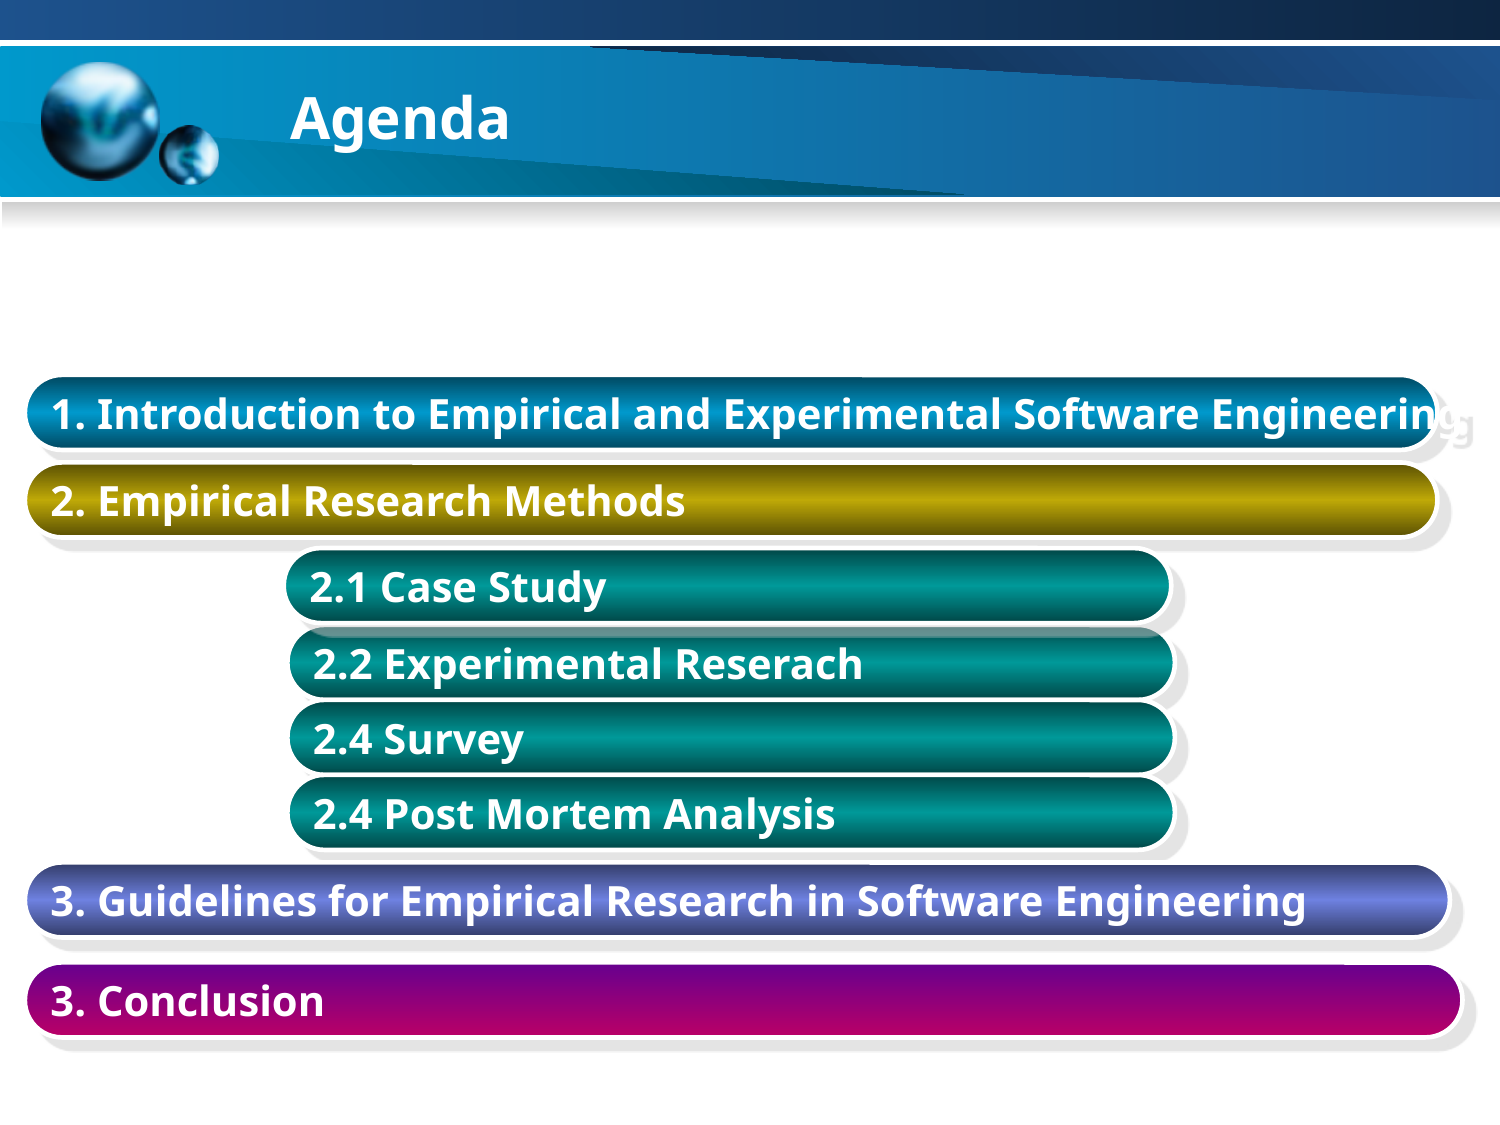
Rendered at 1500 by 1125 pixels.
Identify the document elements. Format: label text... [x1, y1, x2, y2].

text_box 3. Guidelines for Empirical Research in Software Engineering [24, 862, 1450, 938]
text_box 1. Introduction to Empirical and Experimental Software Engineering [24, 374, 1438, 450]
text_box 2.4 Survey [287, 699, 1175, 775]
text_box 3. Conclusion [24, 962, 1463, 1038]
picture [42, 63, 159, 180]
text_box 2.1 Case Study [283, 548, 1172, 624]
text_box 2.4 Post Mortem Analysis [287, 774, 1175, 850]
text_box 2.2 Experimental Reserach [287, 628, 1175, 700]
picture [160, 126, 218, 184]
text_box 2. Empirical Research Methods [24, 462, 1438, 538]
title Agenda [274, 44, 1363, 188]
